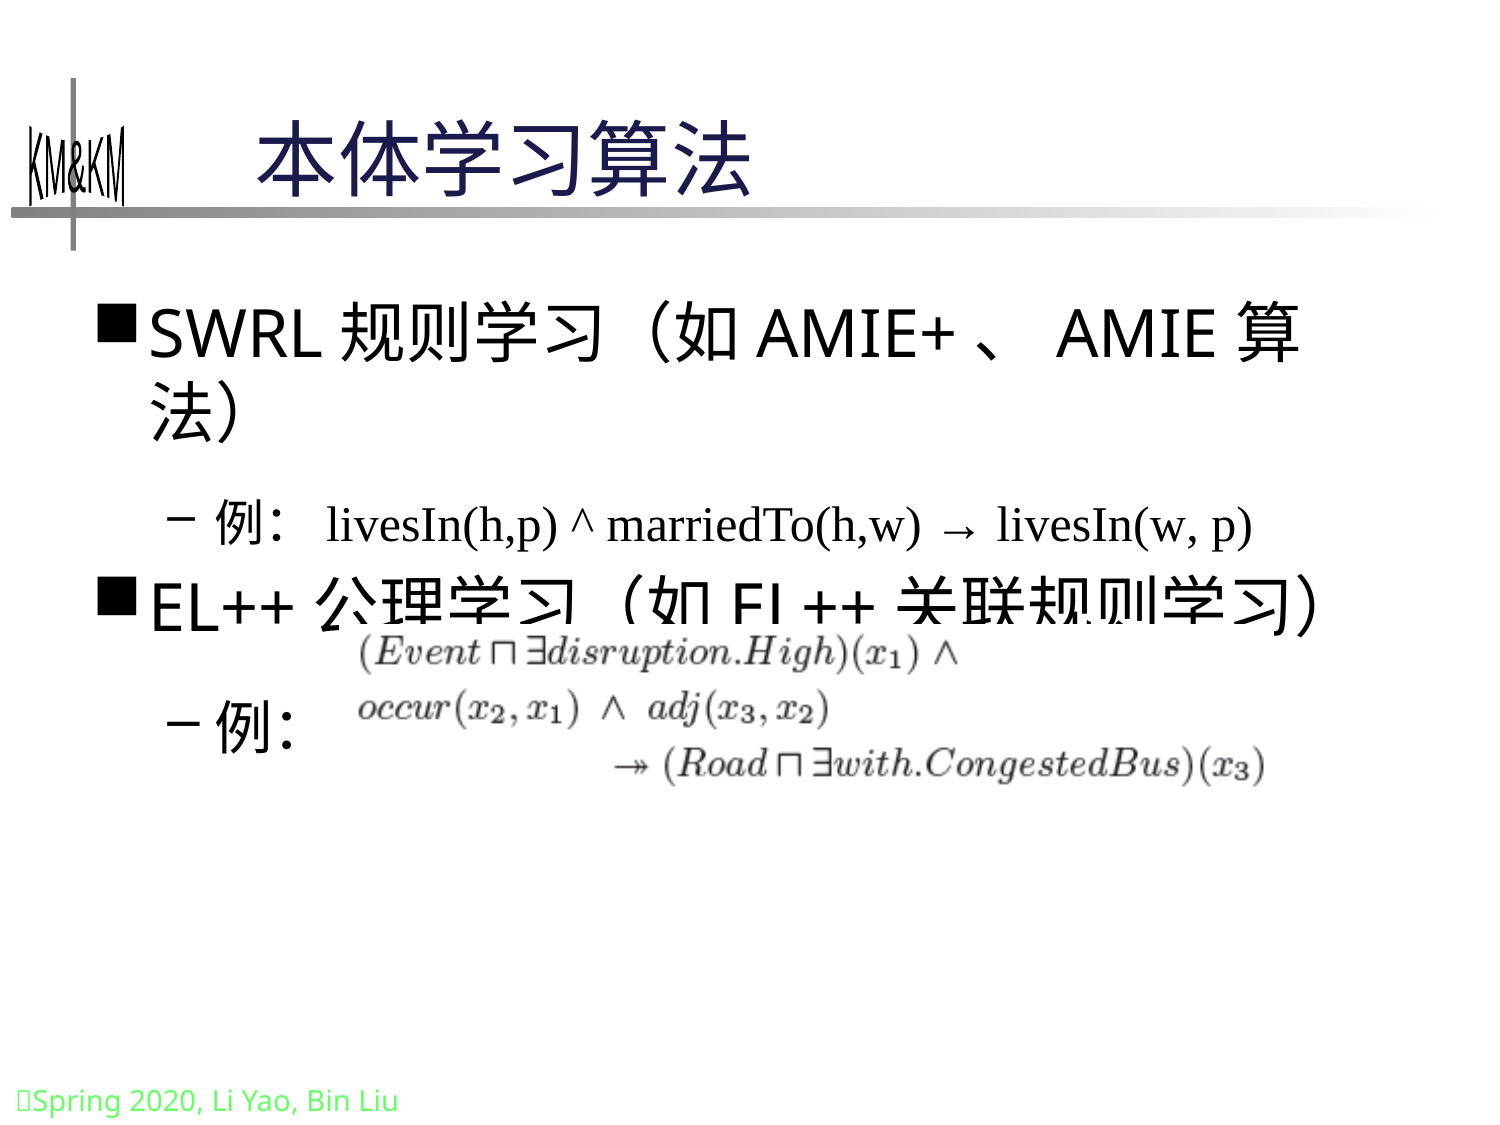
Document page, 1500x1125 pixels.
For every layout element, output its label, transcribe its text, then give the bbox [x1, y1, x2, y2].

title 本体学习算法 [239, 112, 1500, 203]
list SWRL规则学习（如AMIE+、AMIE算法） 例：livesIn(h,p) ^ marriedTo(h,w) → livesIn(w, p) EL++公理学习（如EL++关联规则学习） 例： [76, 283, 1428, 1004]
picture [339, 624, 1274, 798]
